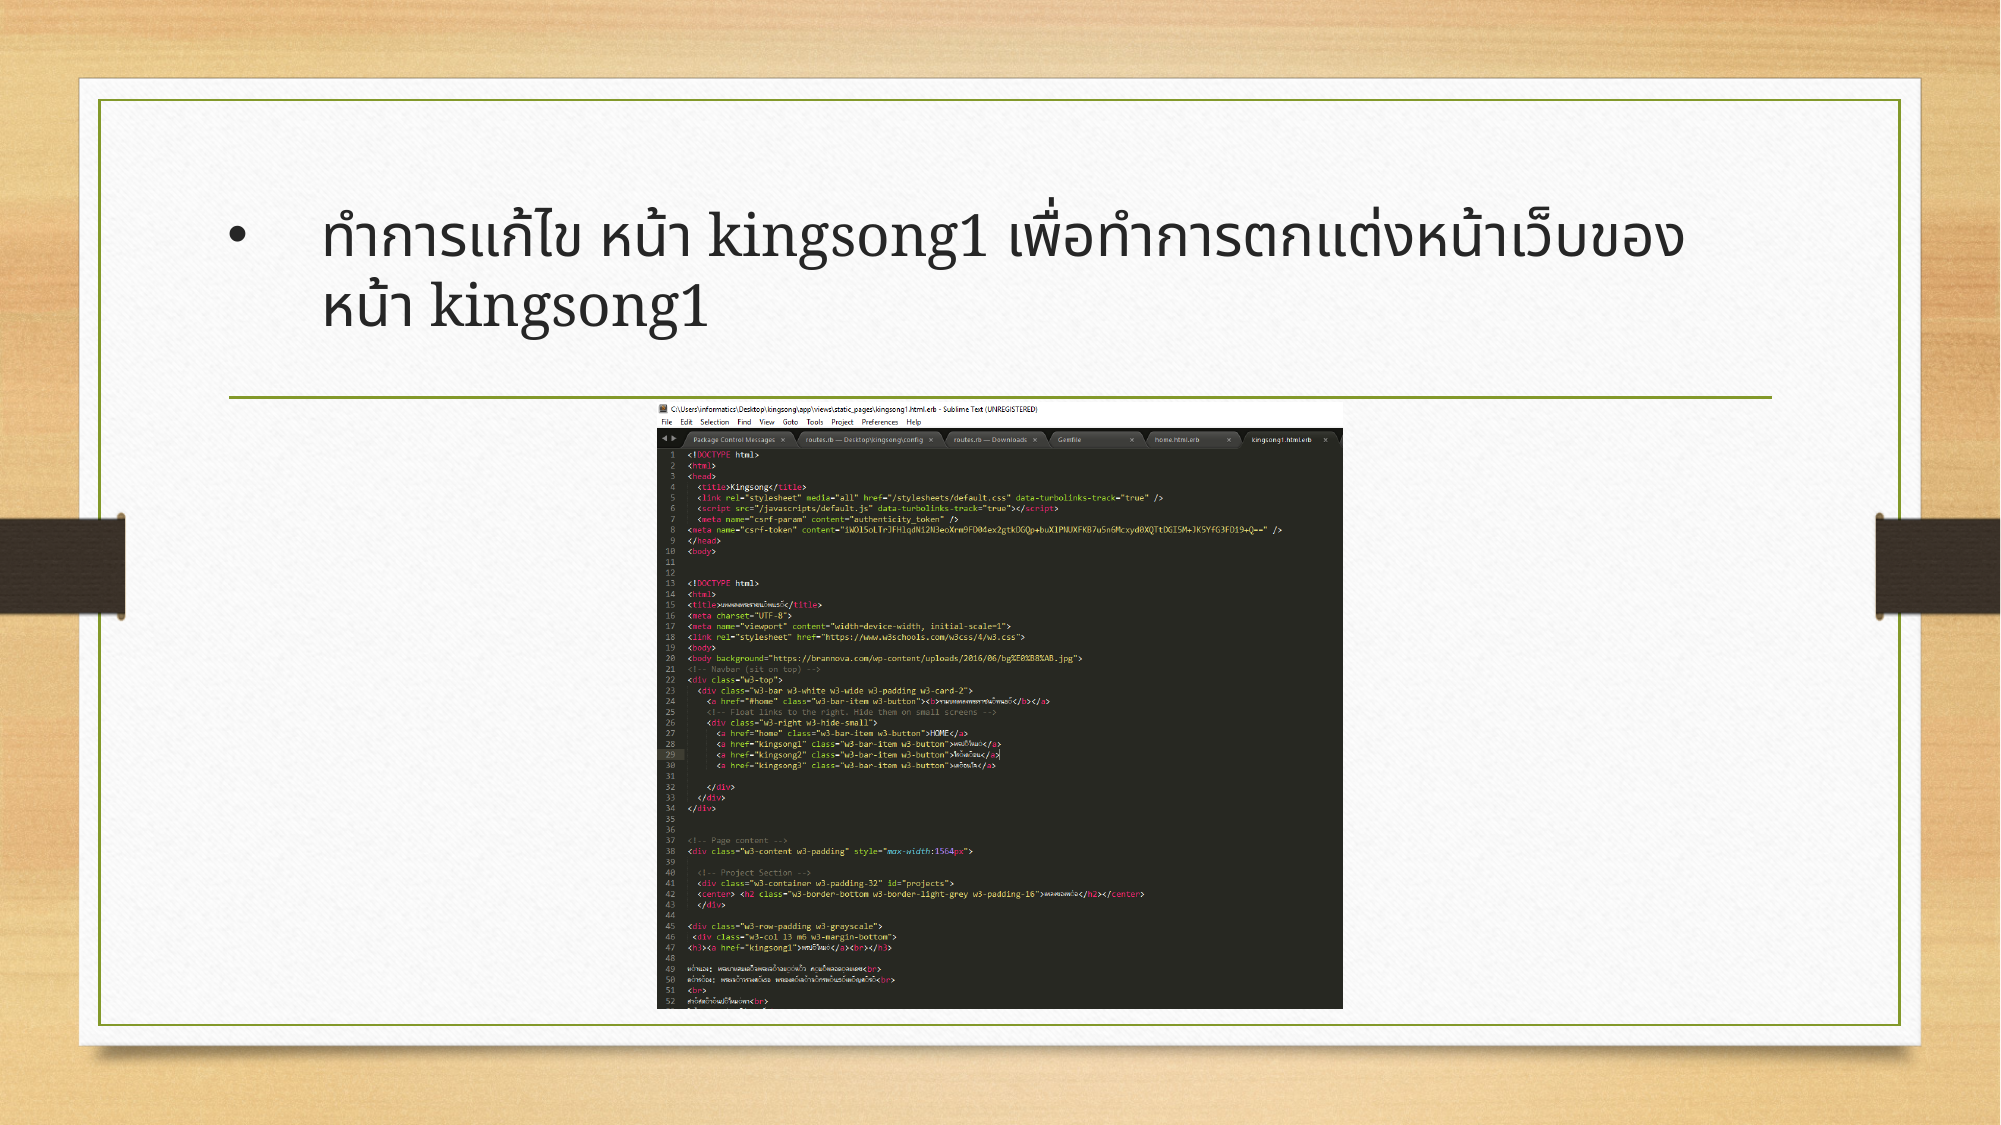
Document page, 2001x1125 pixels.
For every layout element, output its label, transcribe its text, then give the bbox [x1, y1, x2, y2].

title ทำการแก้ไข หน้า kingsong1 เพื่อทำการตกแต่งหน้าเว็บของ หน้า kingsong1 [212, 161, 1788, 375]
picture [0, 0, 2001, 1125]
